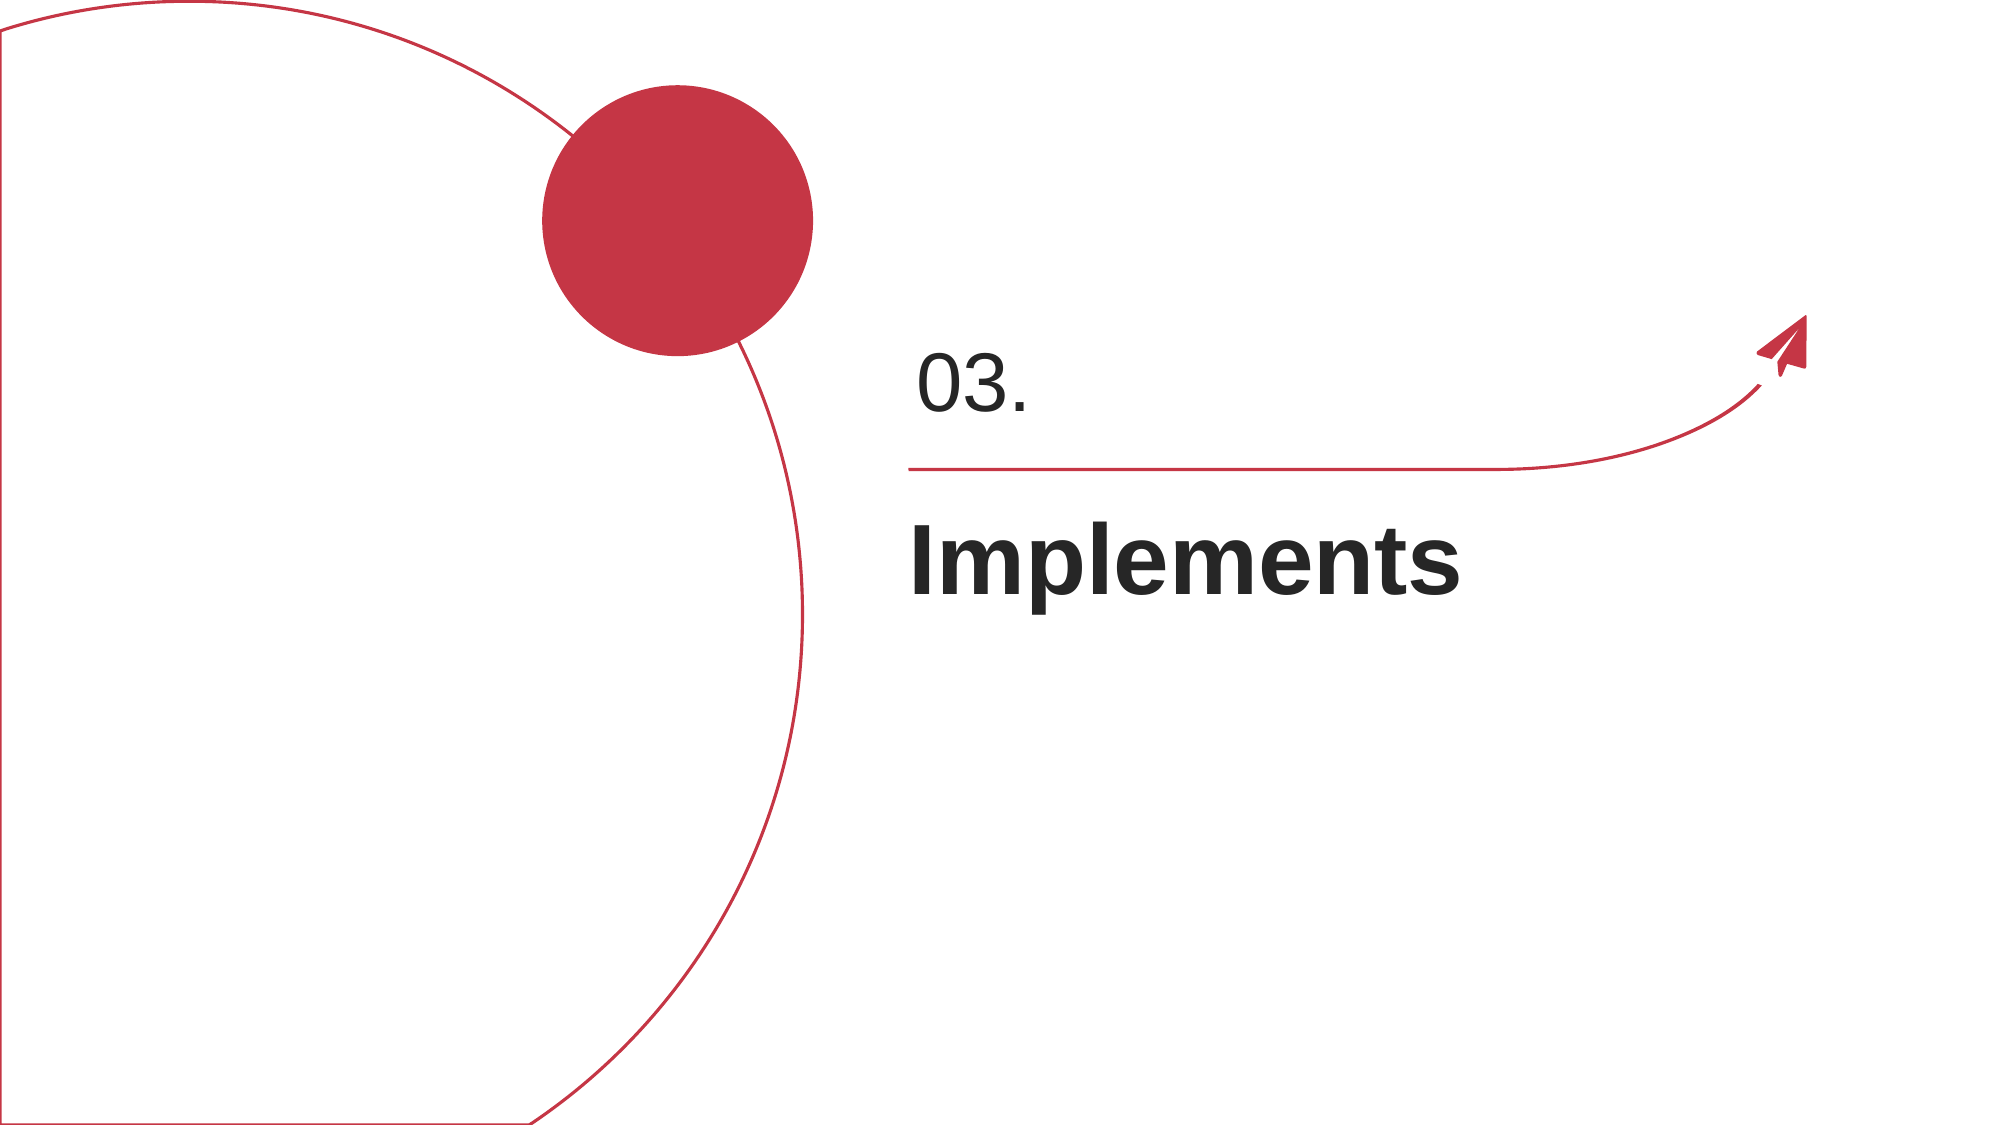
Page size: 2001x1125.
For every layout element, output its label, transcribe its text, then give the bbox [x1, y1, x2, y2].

text_box Implements [907, 494, 1570, 616]
text_box [907, 383, 1763, 472]
text_box [572, 84, 815, 343]
text_box [1756, 315, 1807, 377]
text_box [0, 0, 804, 1125]
text_box 03. [915, 327, 1049, 429]
